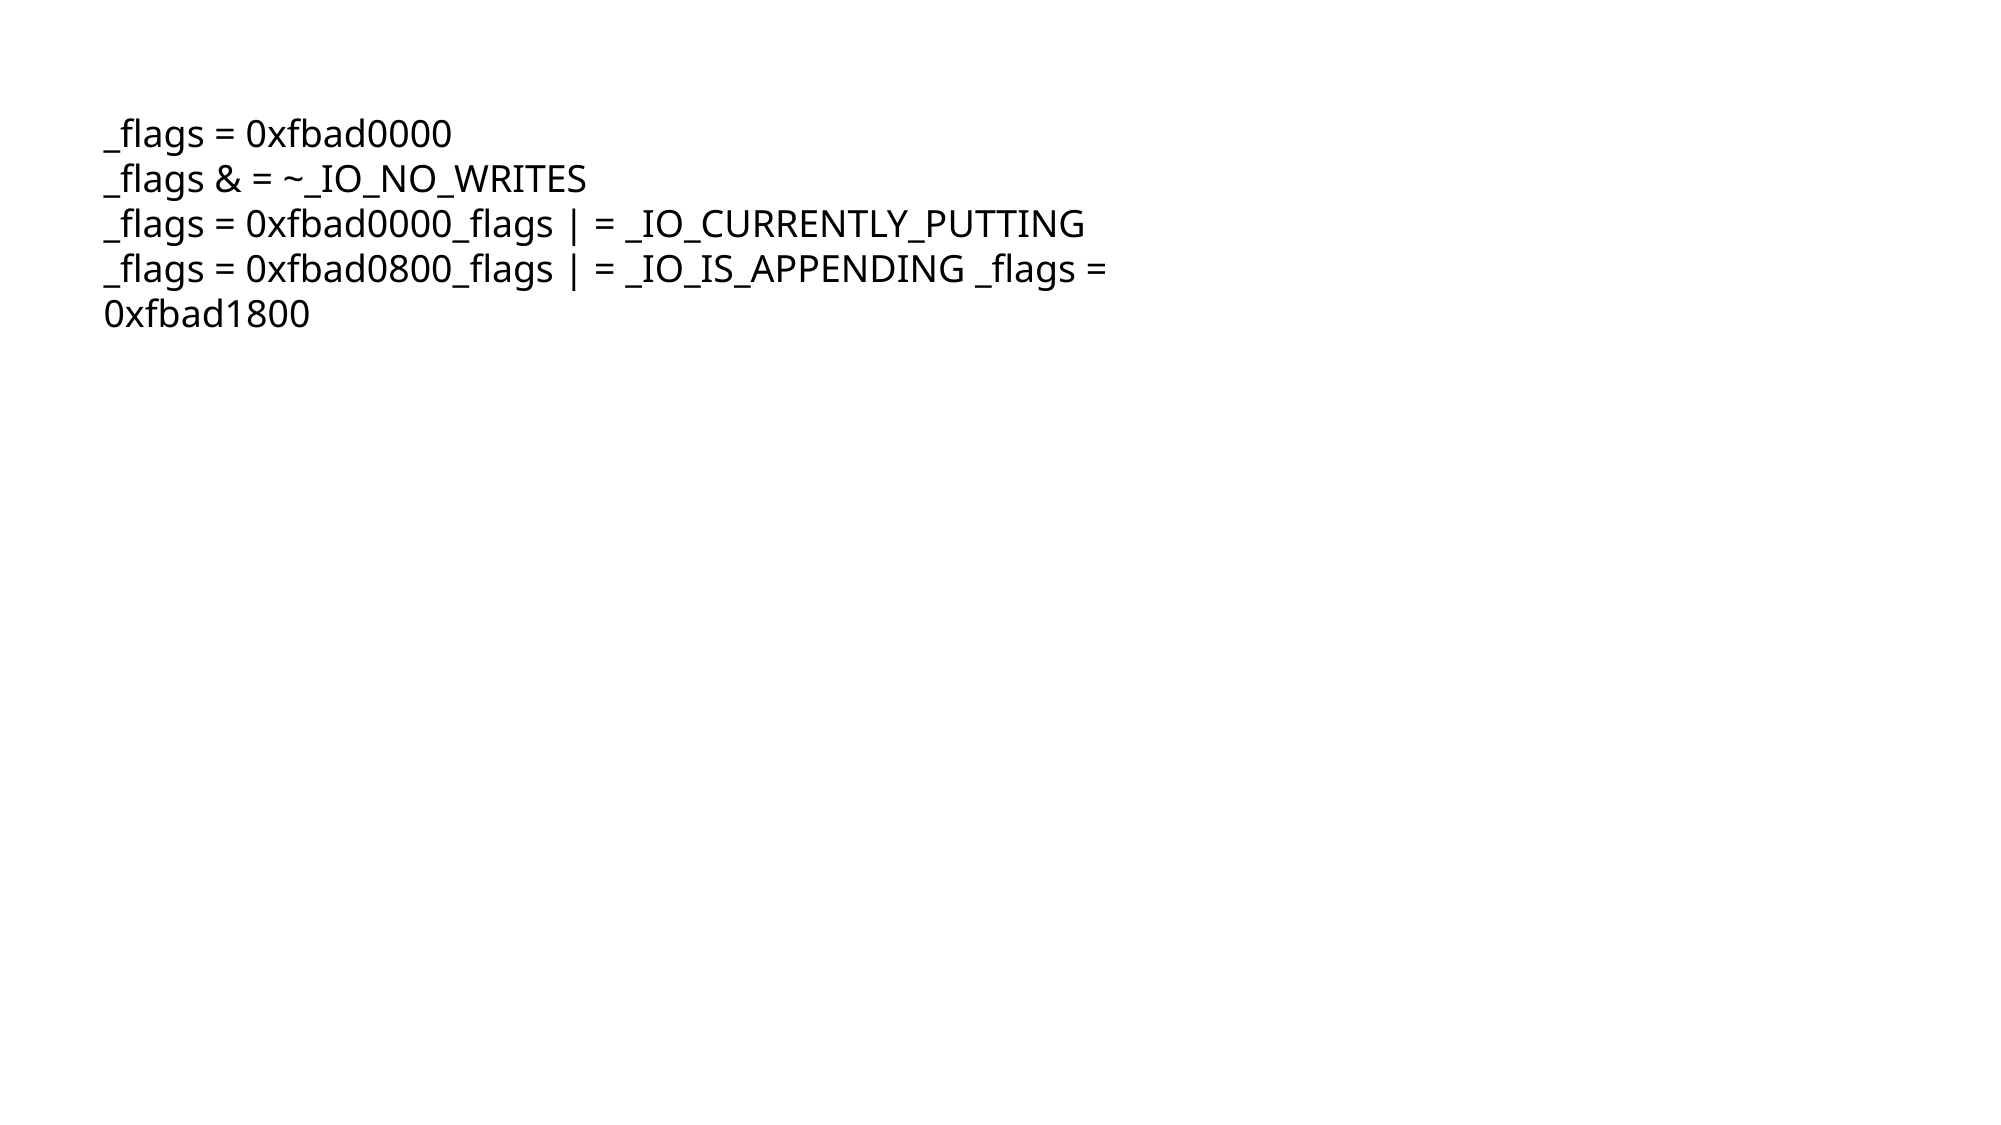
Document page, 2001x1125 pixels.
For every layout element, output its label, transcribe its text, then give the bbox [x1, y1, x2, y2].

text_box _flags = 0xfbad0000 _flags & = ~_IO_NO_WRITES _flags = 0xfbad0000_flags | = _IO_CURRENTLY_PUTTING _flags = 0xfbad0800_flags | = _IO_IS_APPENDING _flags = 0xfbad1800 [88, 102, 1183, 343]
